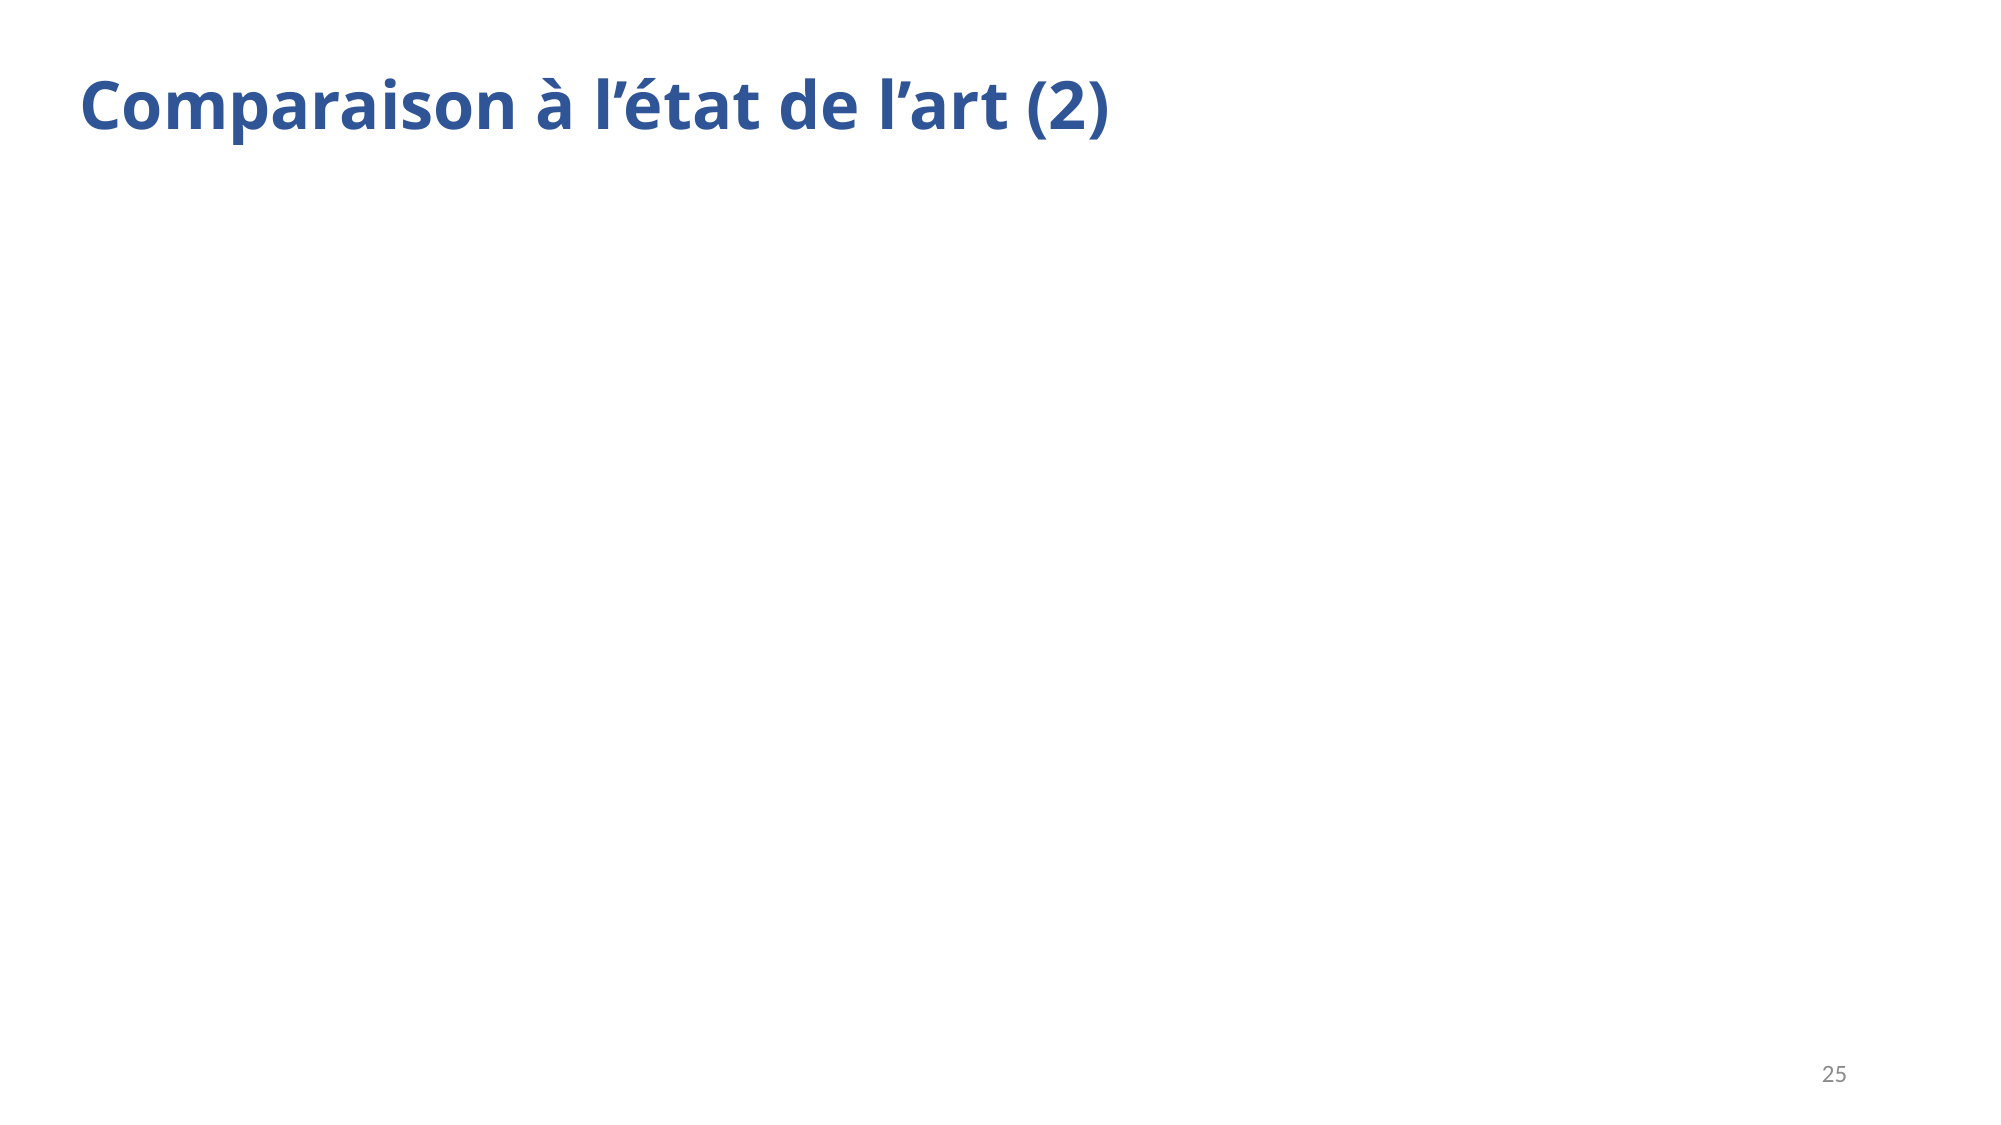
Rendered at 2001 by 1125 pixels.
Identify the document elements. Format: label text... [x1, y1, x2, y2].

text_box Comparaison à l’état de l’art (2) [64, 55, 1863, 150]
slide_number 25 [1412, 1042, 1863, 1103]
